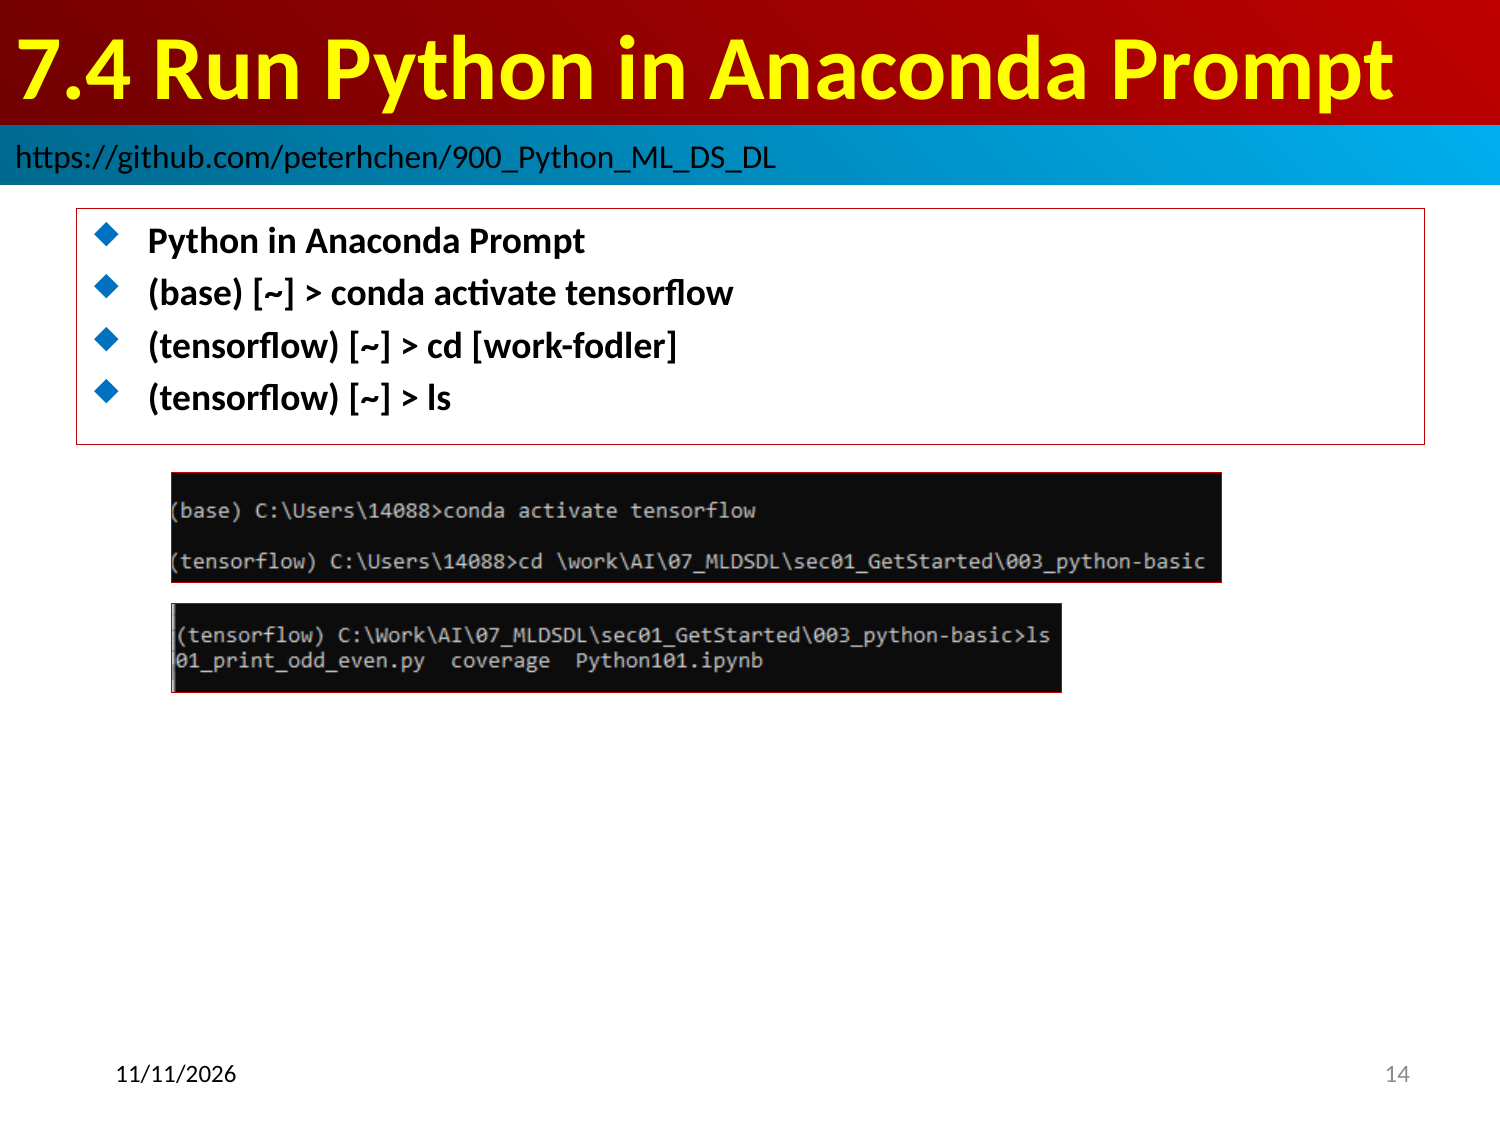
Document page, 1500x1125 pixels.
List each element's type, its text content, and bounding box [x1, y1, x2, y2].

text_box https://github.com/peterhchen/900_Python_ML_DS_DL [0, 125, 1500, 185]
title 7.4 Run Python in Anaconda Prompt [0, 0, 1500, 125]
picture [170, 472, 1222, 583]
slide_number 14 [1074, 1042, 1425, 1103]
subtitle Python in Anaconda Prompt (base) [~] > conda activate tensorflow (tensorflow) [~] > cd [work-fodler] (tensorflow) [~] > ls [76, 208, 1425, 445]
text_box 2020/9/24 [100, 1042, 451, 1103]
picture [170, 602, 1063, 693]
